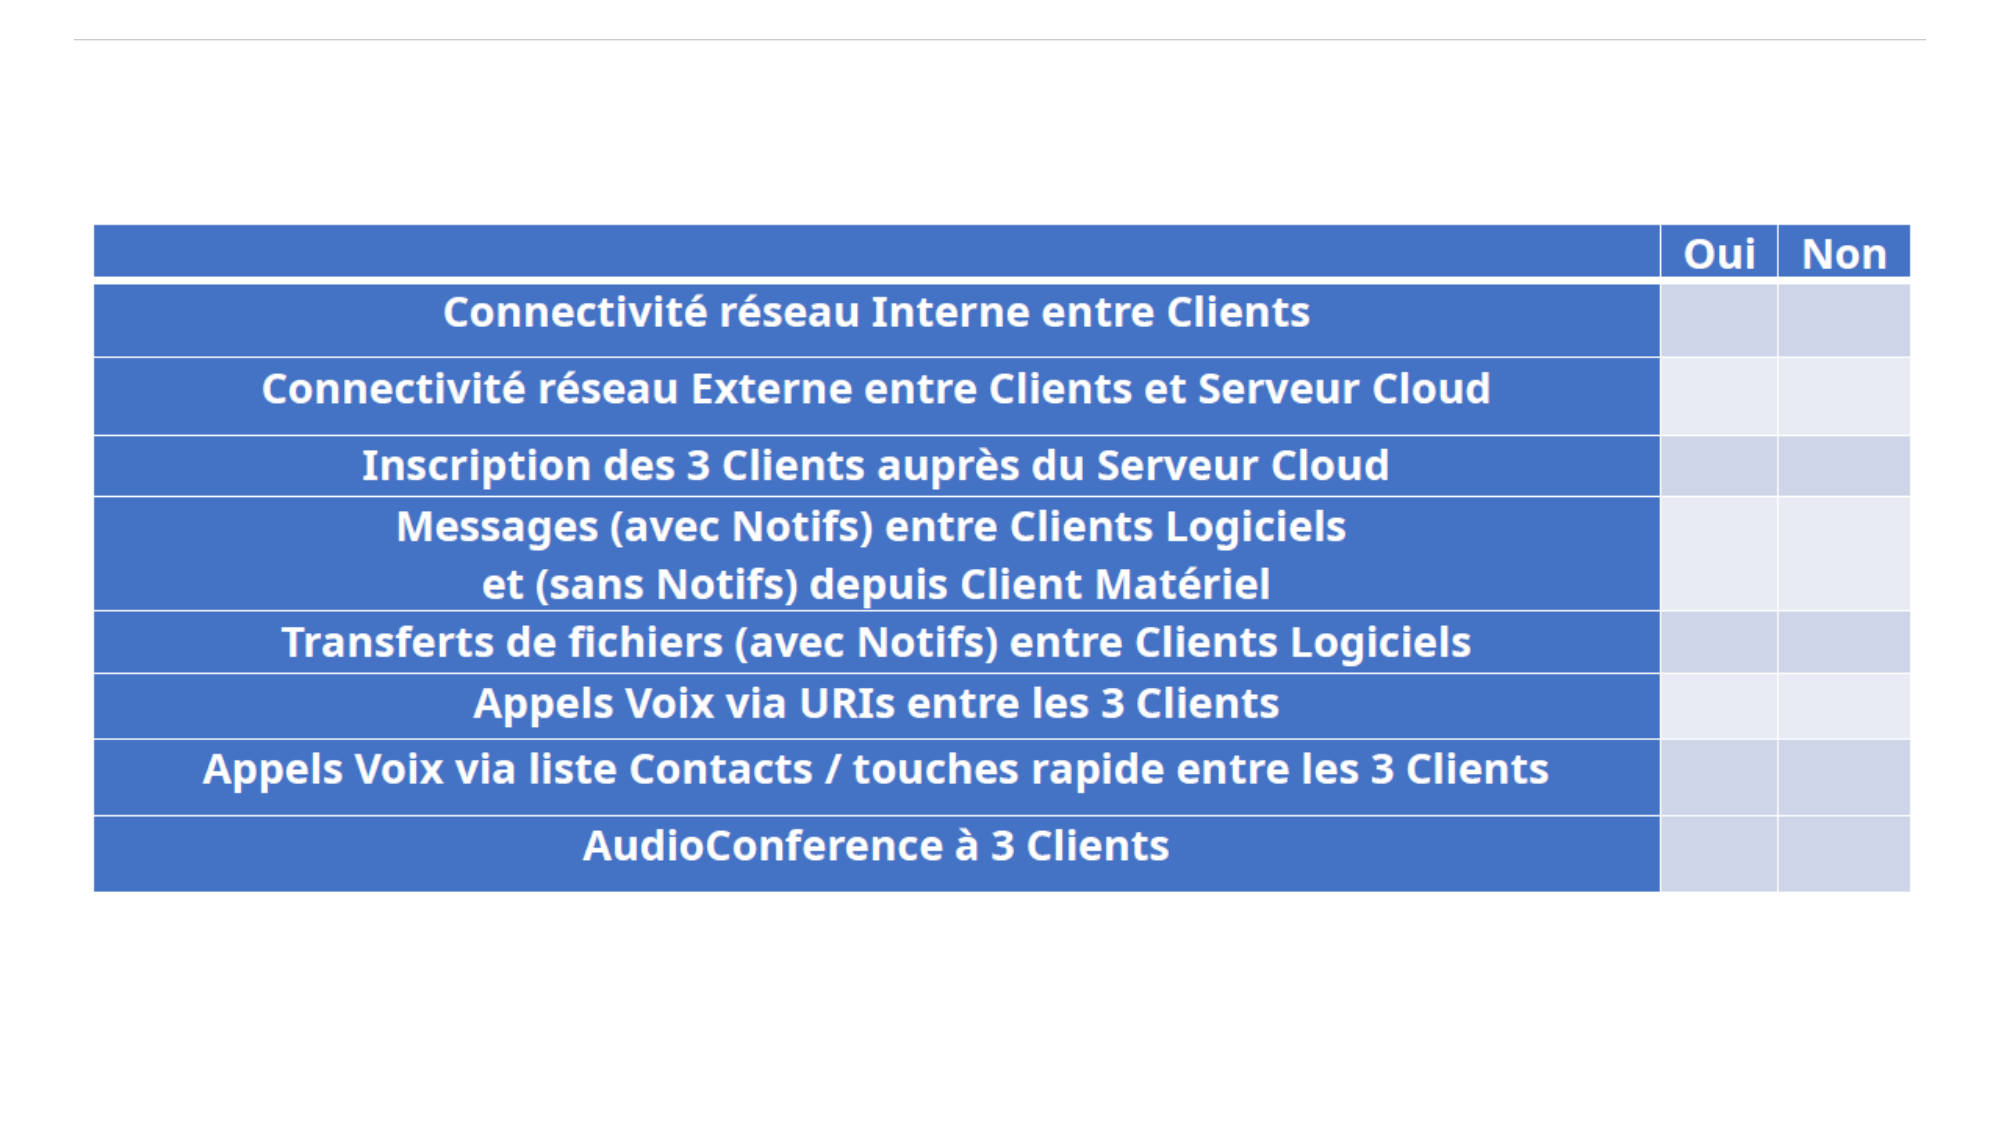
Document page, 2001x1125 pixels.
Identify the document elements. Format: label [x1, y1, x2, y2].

picture [74, 39, 1926, 1086]
